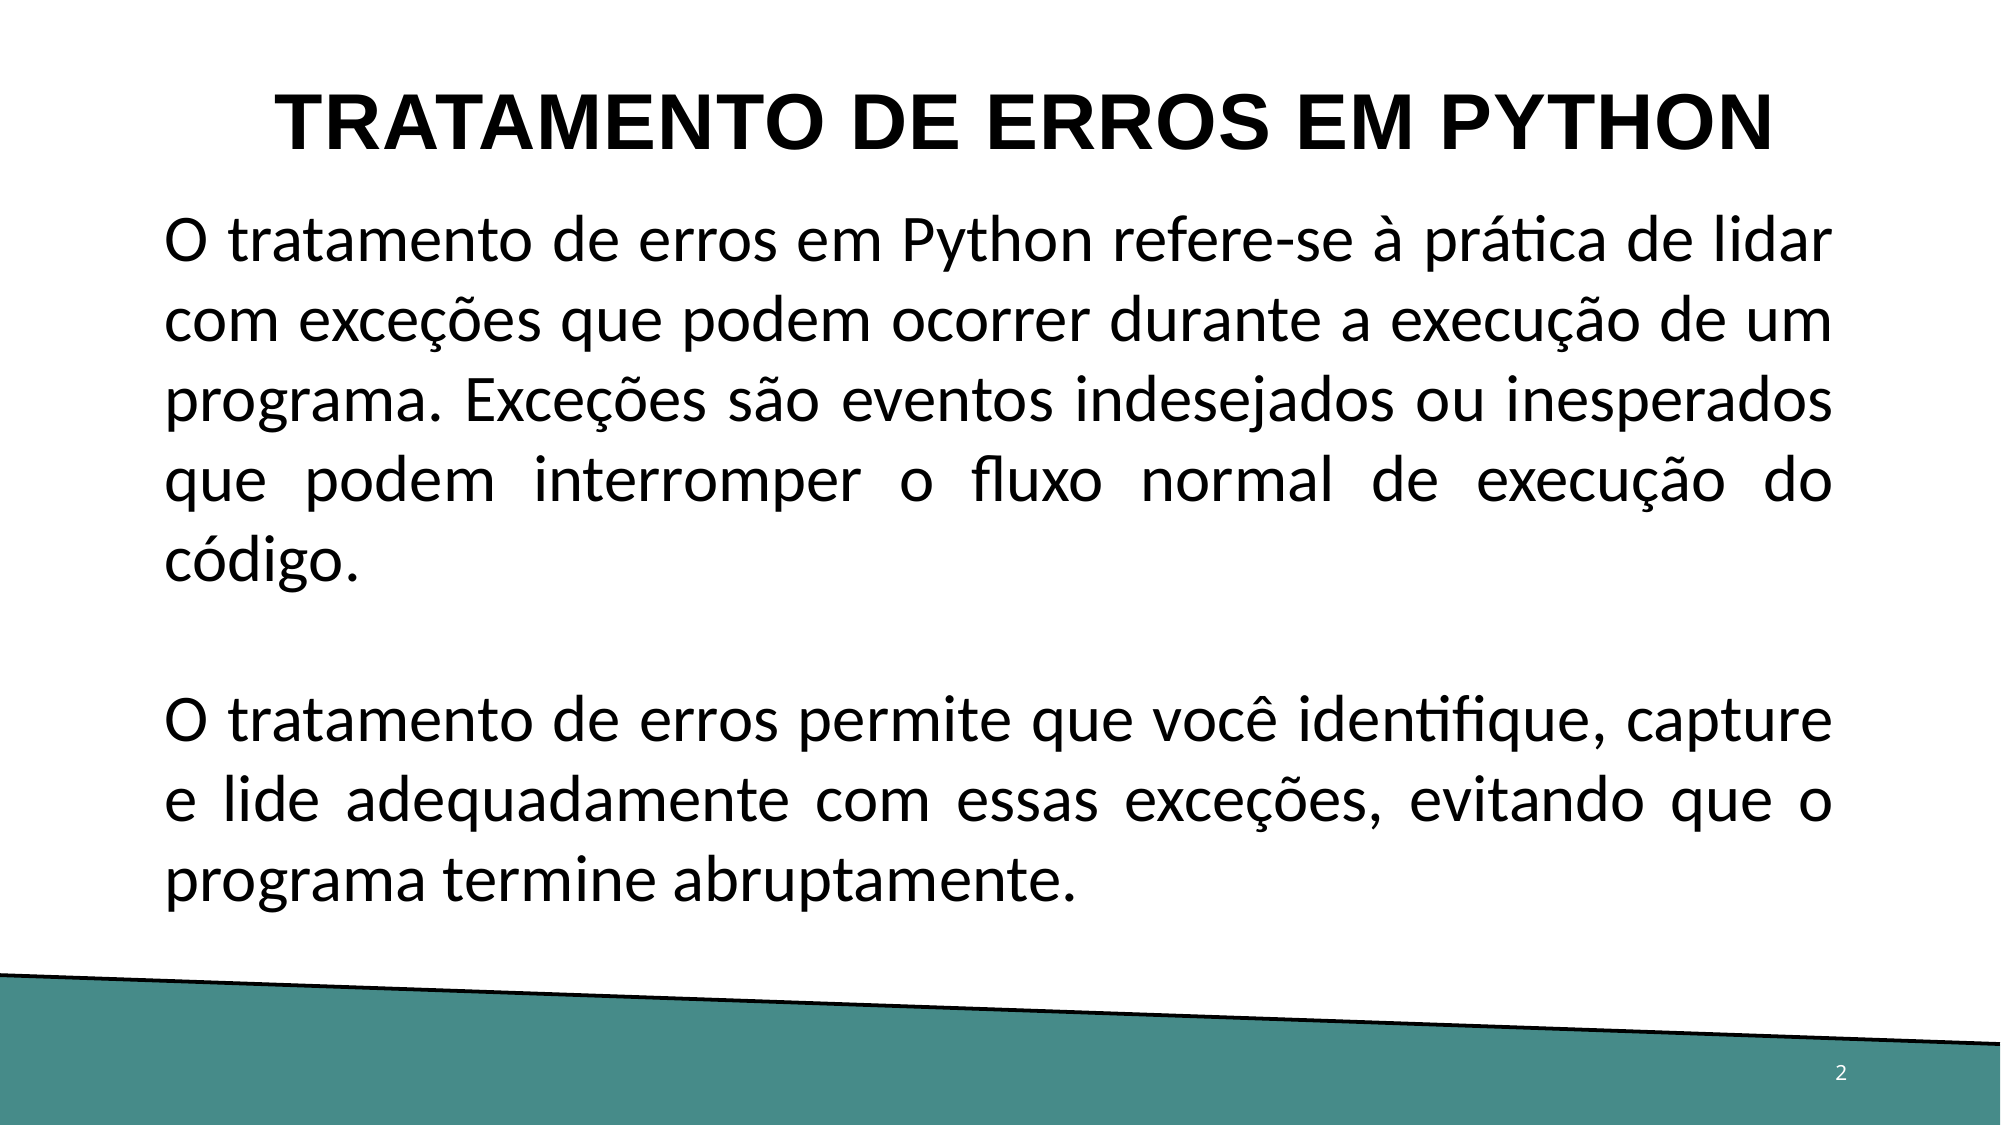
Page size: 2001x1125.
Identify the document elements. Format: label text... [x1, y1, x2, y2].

slide_number 2 [1850, 1058, 1854, 1125]
title TRATAMENTO DE ERROS EM PYTHON [175, 66, 1825, 187]
text_box O tratamento de erros em Python refere-se à prática de lidar com exceções que podem ocorrer durante a execução de um programa. Exceções são eventos indesejados ou inesperados que podem interromper o fluxo normal de execução do código. O tratamento de erros permite que você identifique, capture e lide adequadamente com essas exceções, evitando que o programa termine abruptamente. [150, 187, 1850, 1125]
